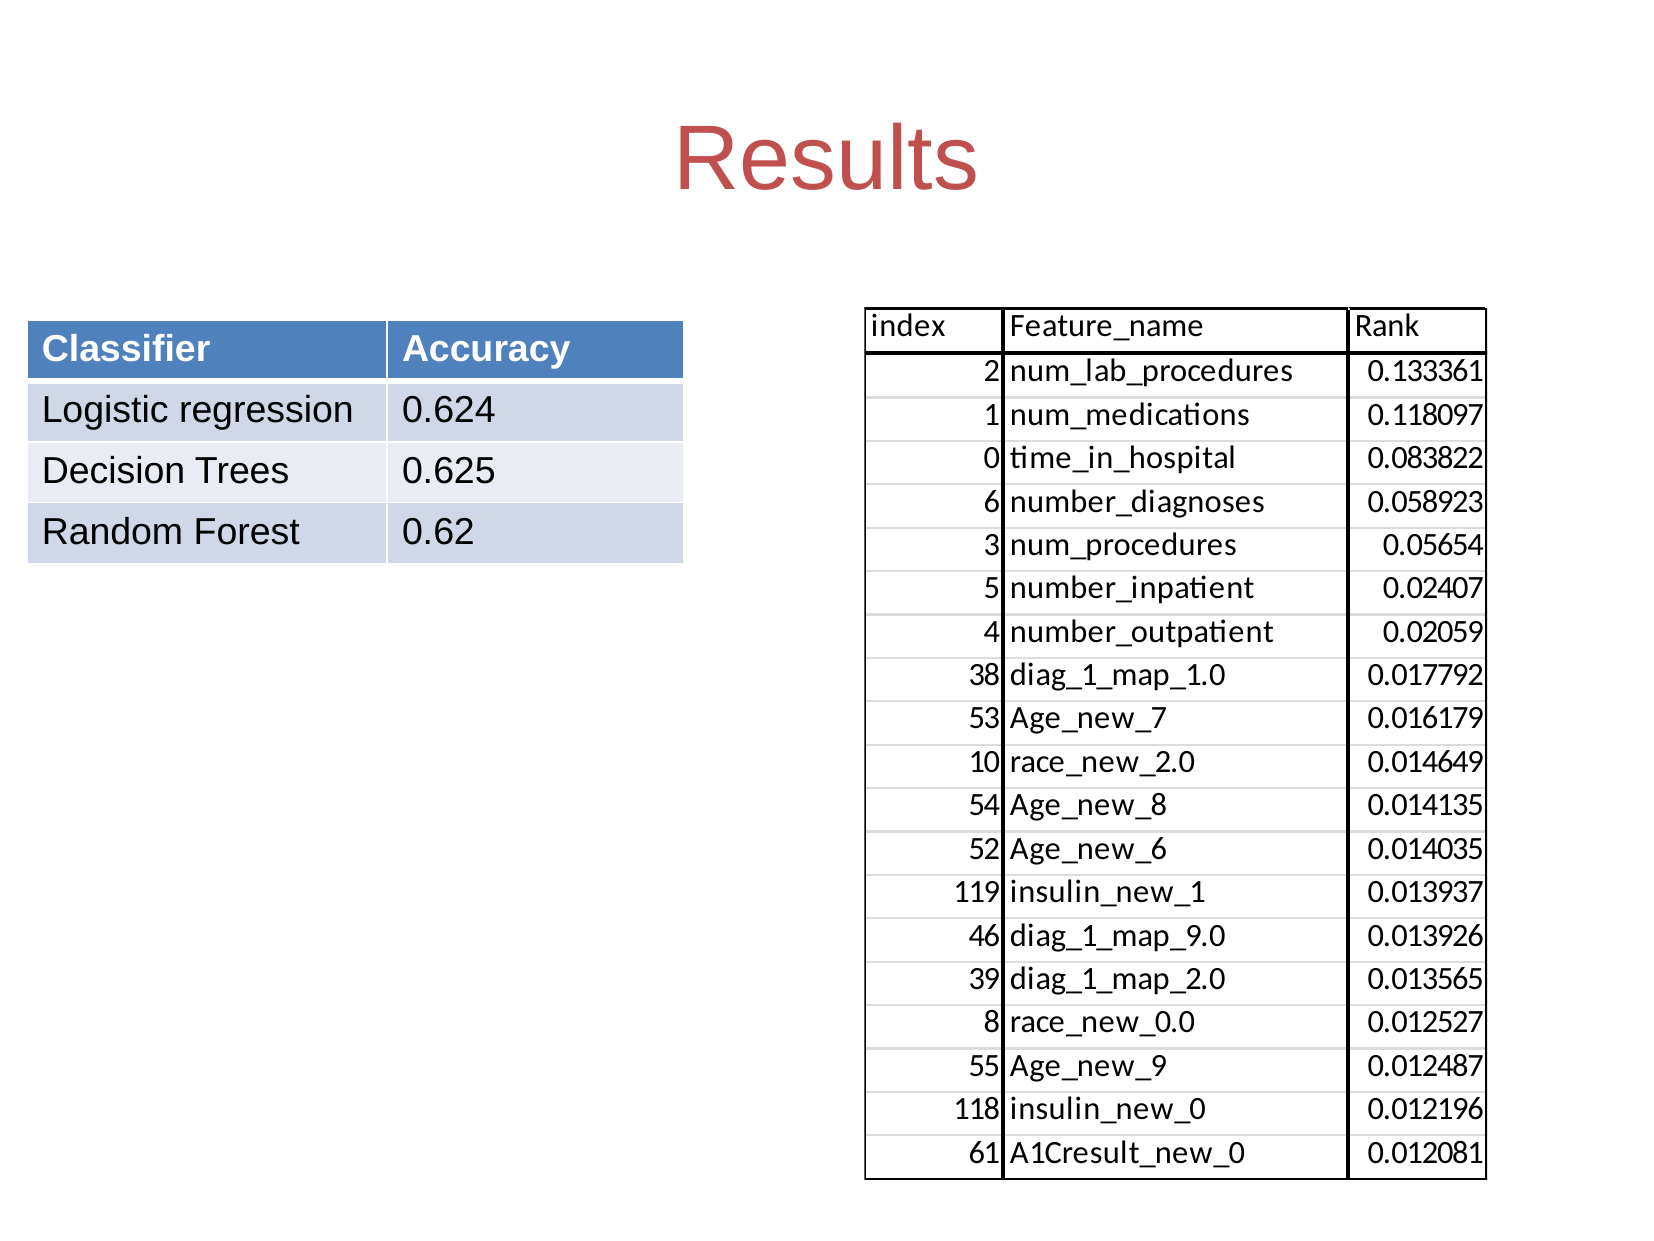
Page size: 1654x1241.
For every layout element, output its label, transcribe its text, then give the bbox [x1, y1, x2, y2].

table_cell Random Forest [28, 503, 386, 563]
table_cell 0.62 [388, 503, 683, 563]
table_cell Logistic regression [28, 384, 386, 441]
table_cell Decision Trees [28, 443, 386, 502]
table_cell 0.625 [388, 443, 683, 502]
table_cell 0.624 [388, 384, 683, 441]
table_header Accuracy [388, 321, 683, 378]
title Results [82, 49, 1571, 257]
table_header Classifier [28, 321, 386, 378]
picture [864, 307, 1490, 1183]
